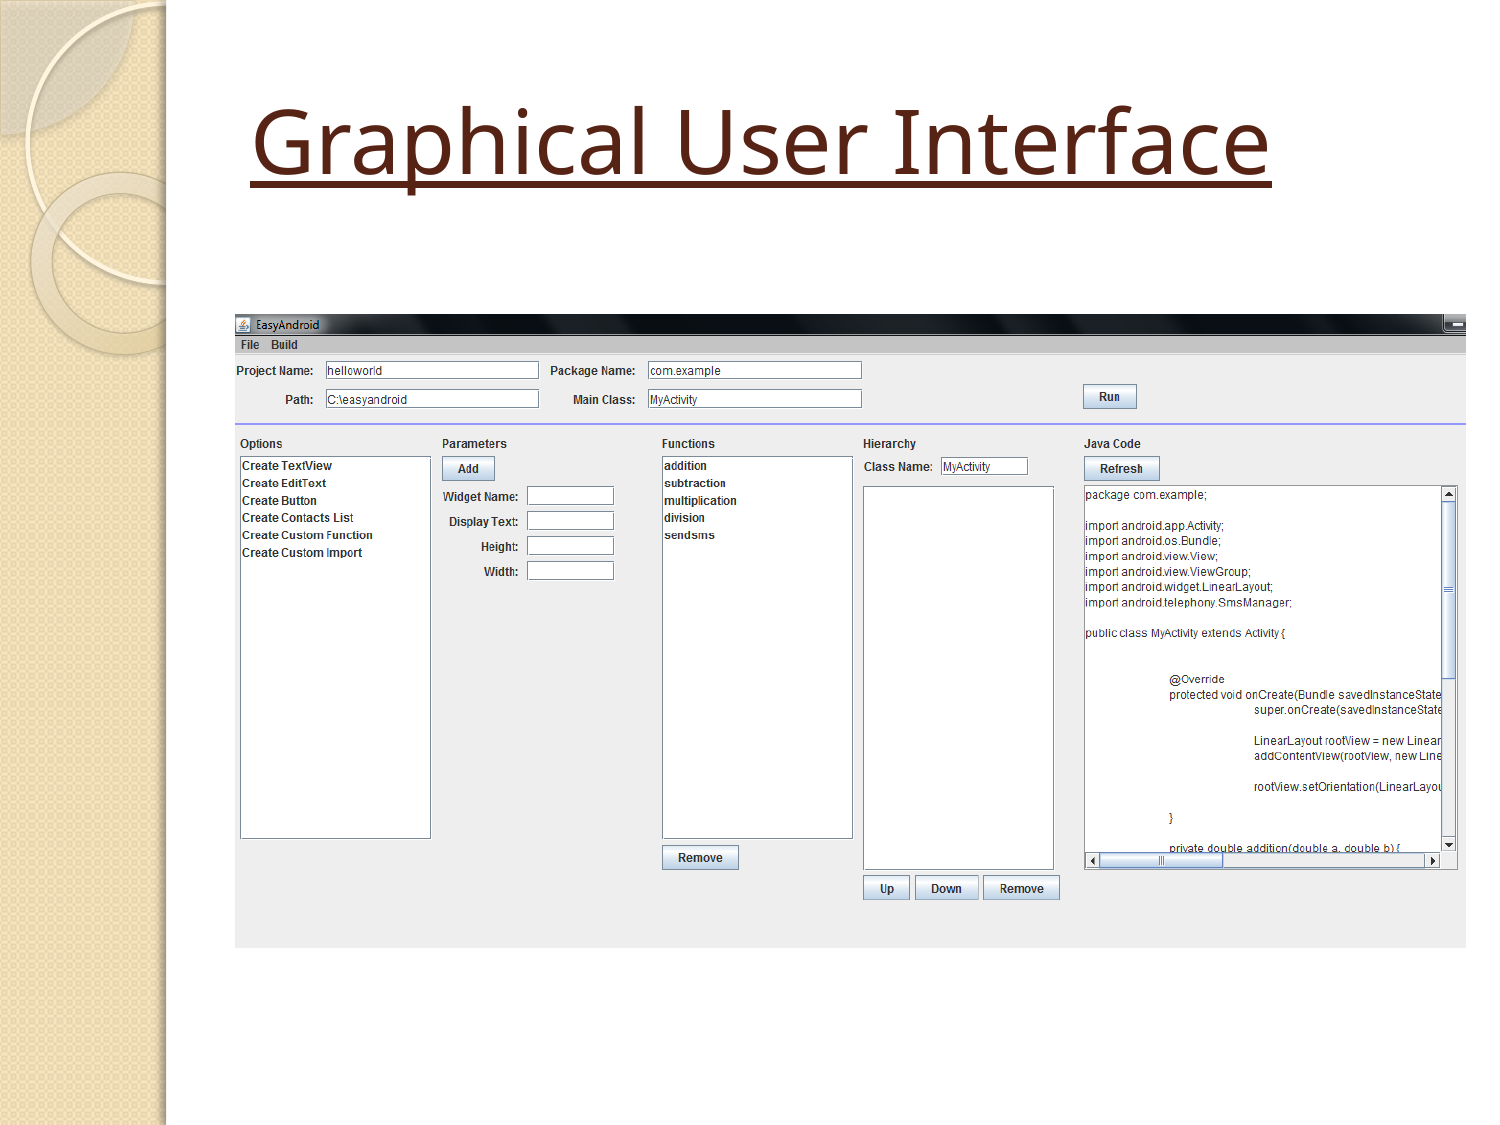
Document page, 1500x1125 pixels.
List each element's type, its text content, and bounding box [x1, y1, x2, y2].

title Graphical User Interface [235, 45, 1466, 233]
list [235, 314, 1466, 948]
